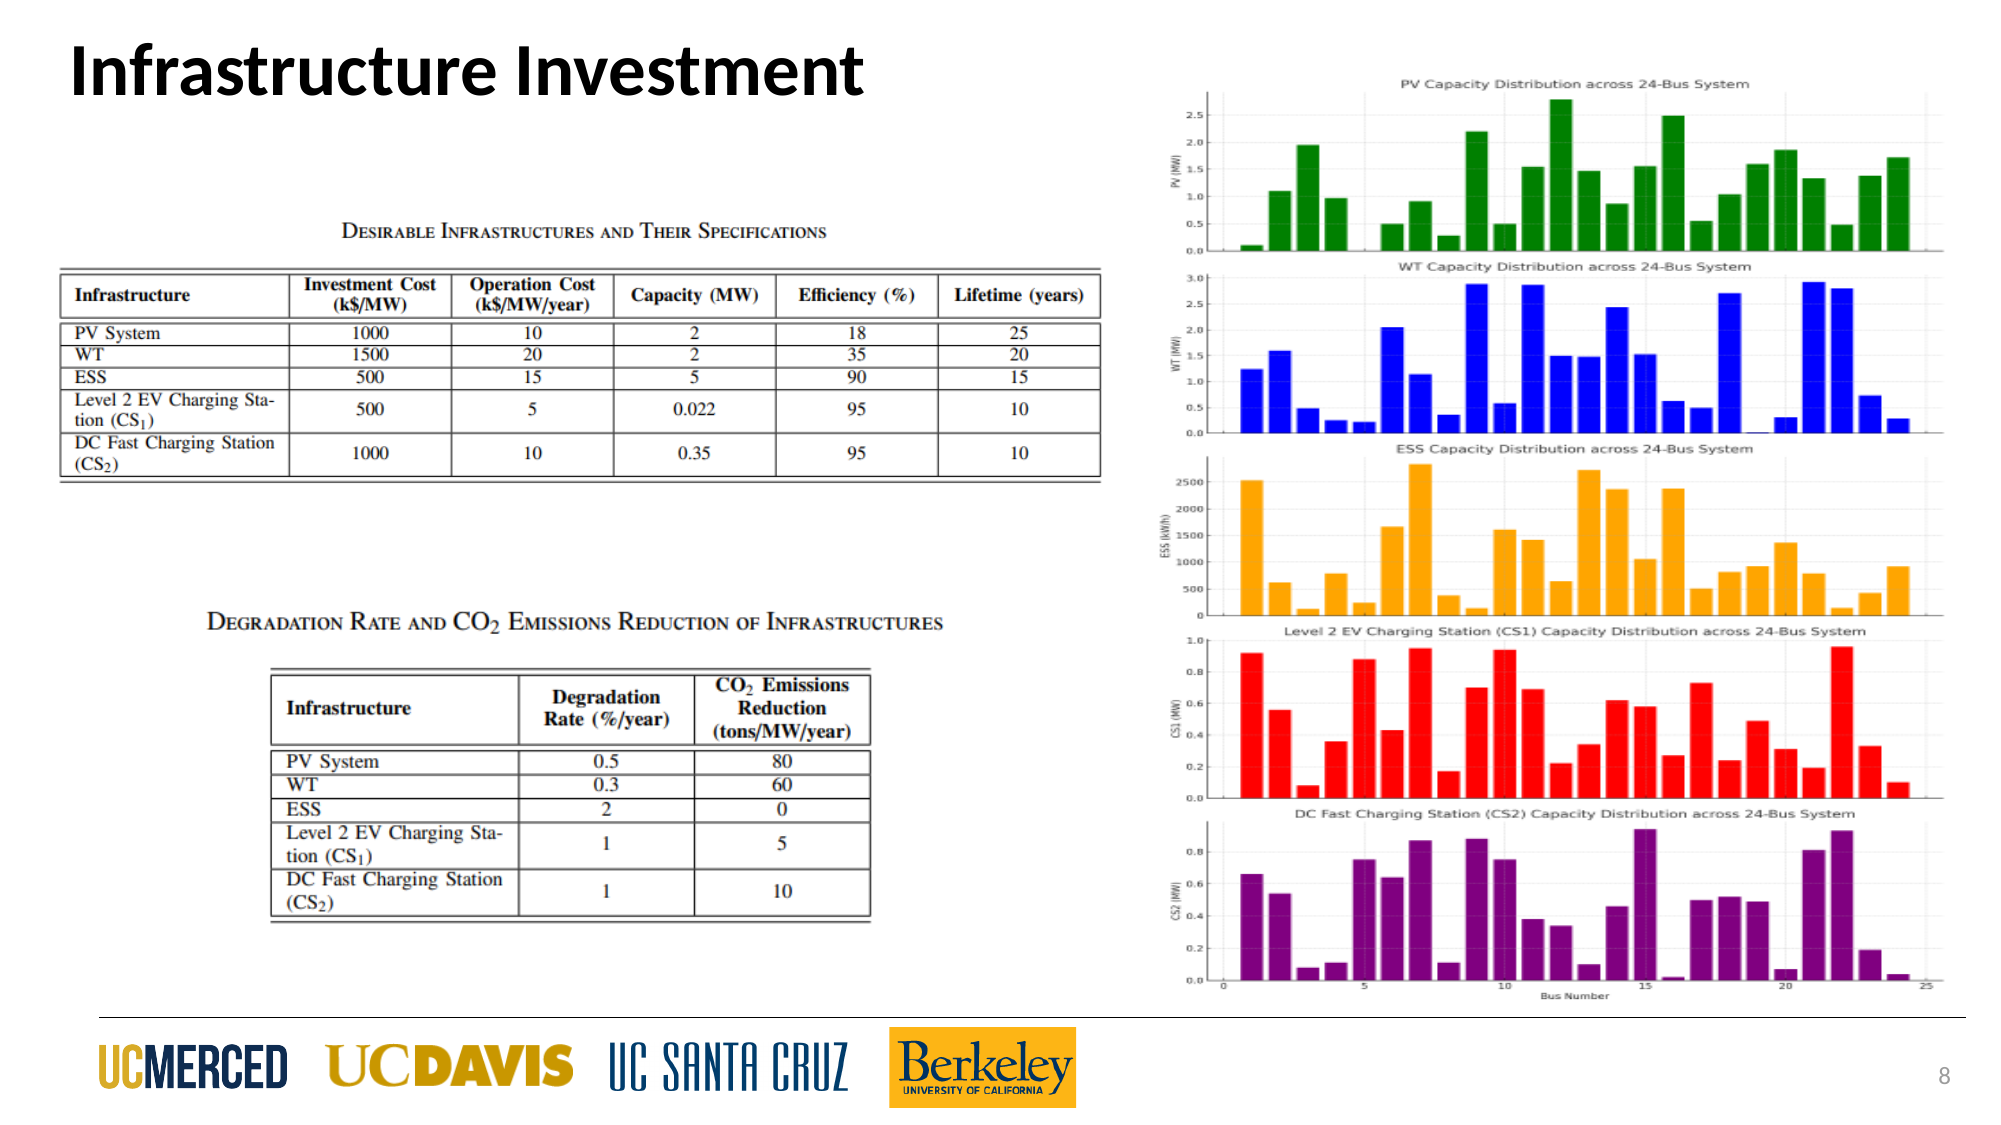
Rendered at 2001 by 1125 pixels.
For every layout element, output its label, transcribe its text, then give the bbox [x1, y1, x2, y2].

picture [99, 1044, 287, 1089]
picture [610, 1042, 848, 1091]
picture [18, 57, 2000, 1008]
slide_number 8 [1752, 1044, 1967, 1105]
title Infrastructure Investment [55, 23, 1781, 164]
picture [324, 1043, 573, 1087]
picture [171, 611, 952, 939]
picture [889, 1027, 1077, 1108]
